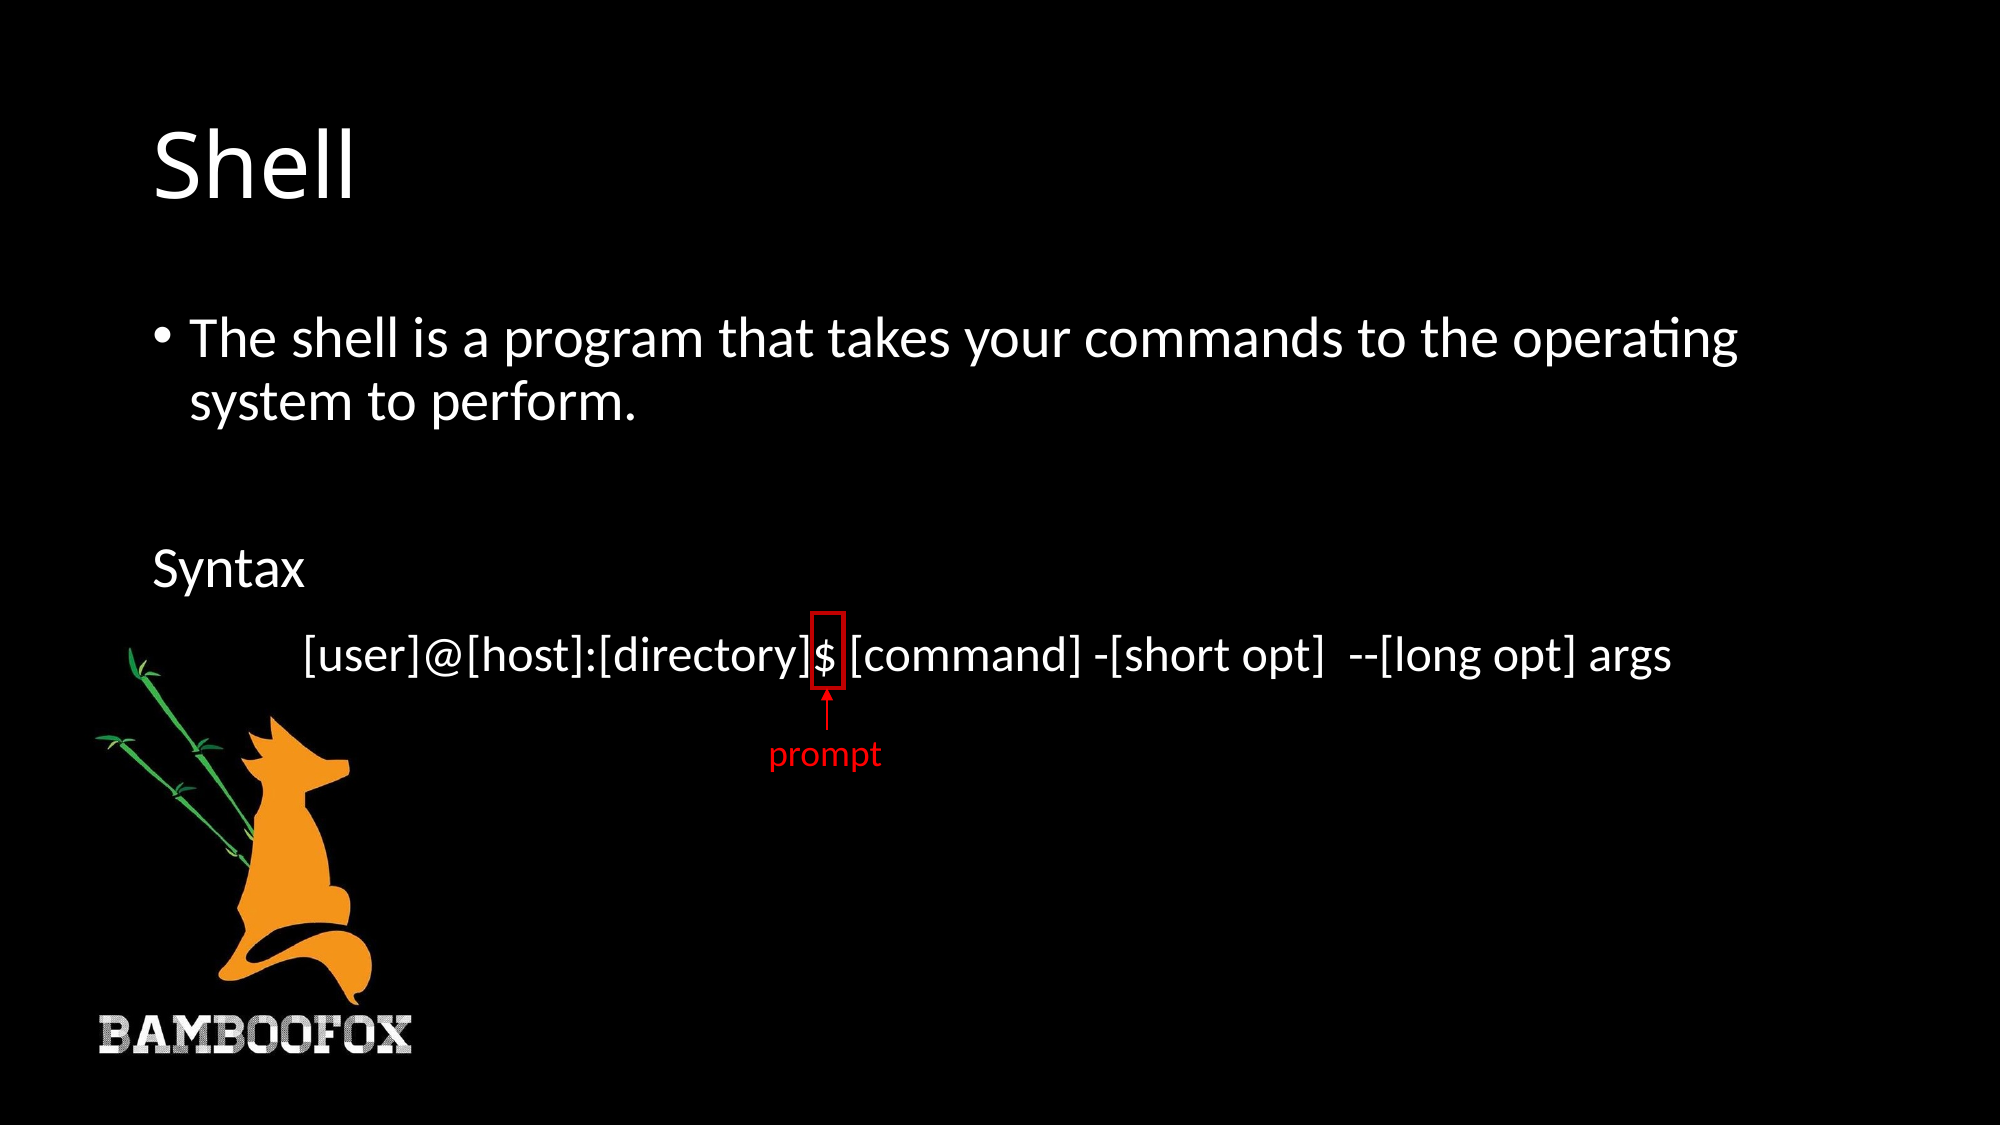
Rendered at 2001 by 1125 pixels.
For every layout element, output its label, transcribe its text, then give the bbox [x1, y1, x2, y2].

title Shell [137, 59, 1863, 278]
list The shell is a program that takes your commands to the operating system to perform. Syntax [user]@[host]:[directory]$ [command] -[short opt] --[long opt] args [137, 299, 1863, 1014]
picture [0, 566, 557, 1125]
text_box [811, 612, 845, 689]
text_box prompt [753, 721, 901, 782]
